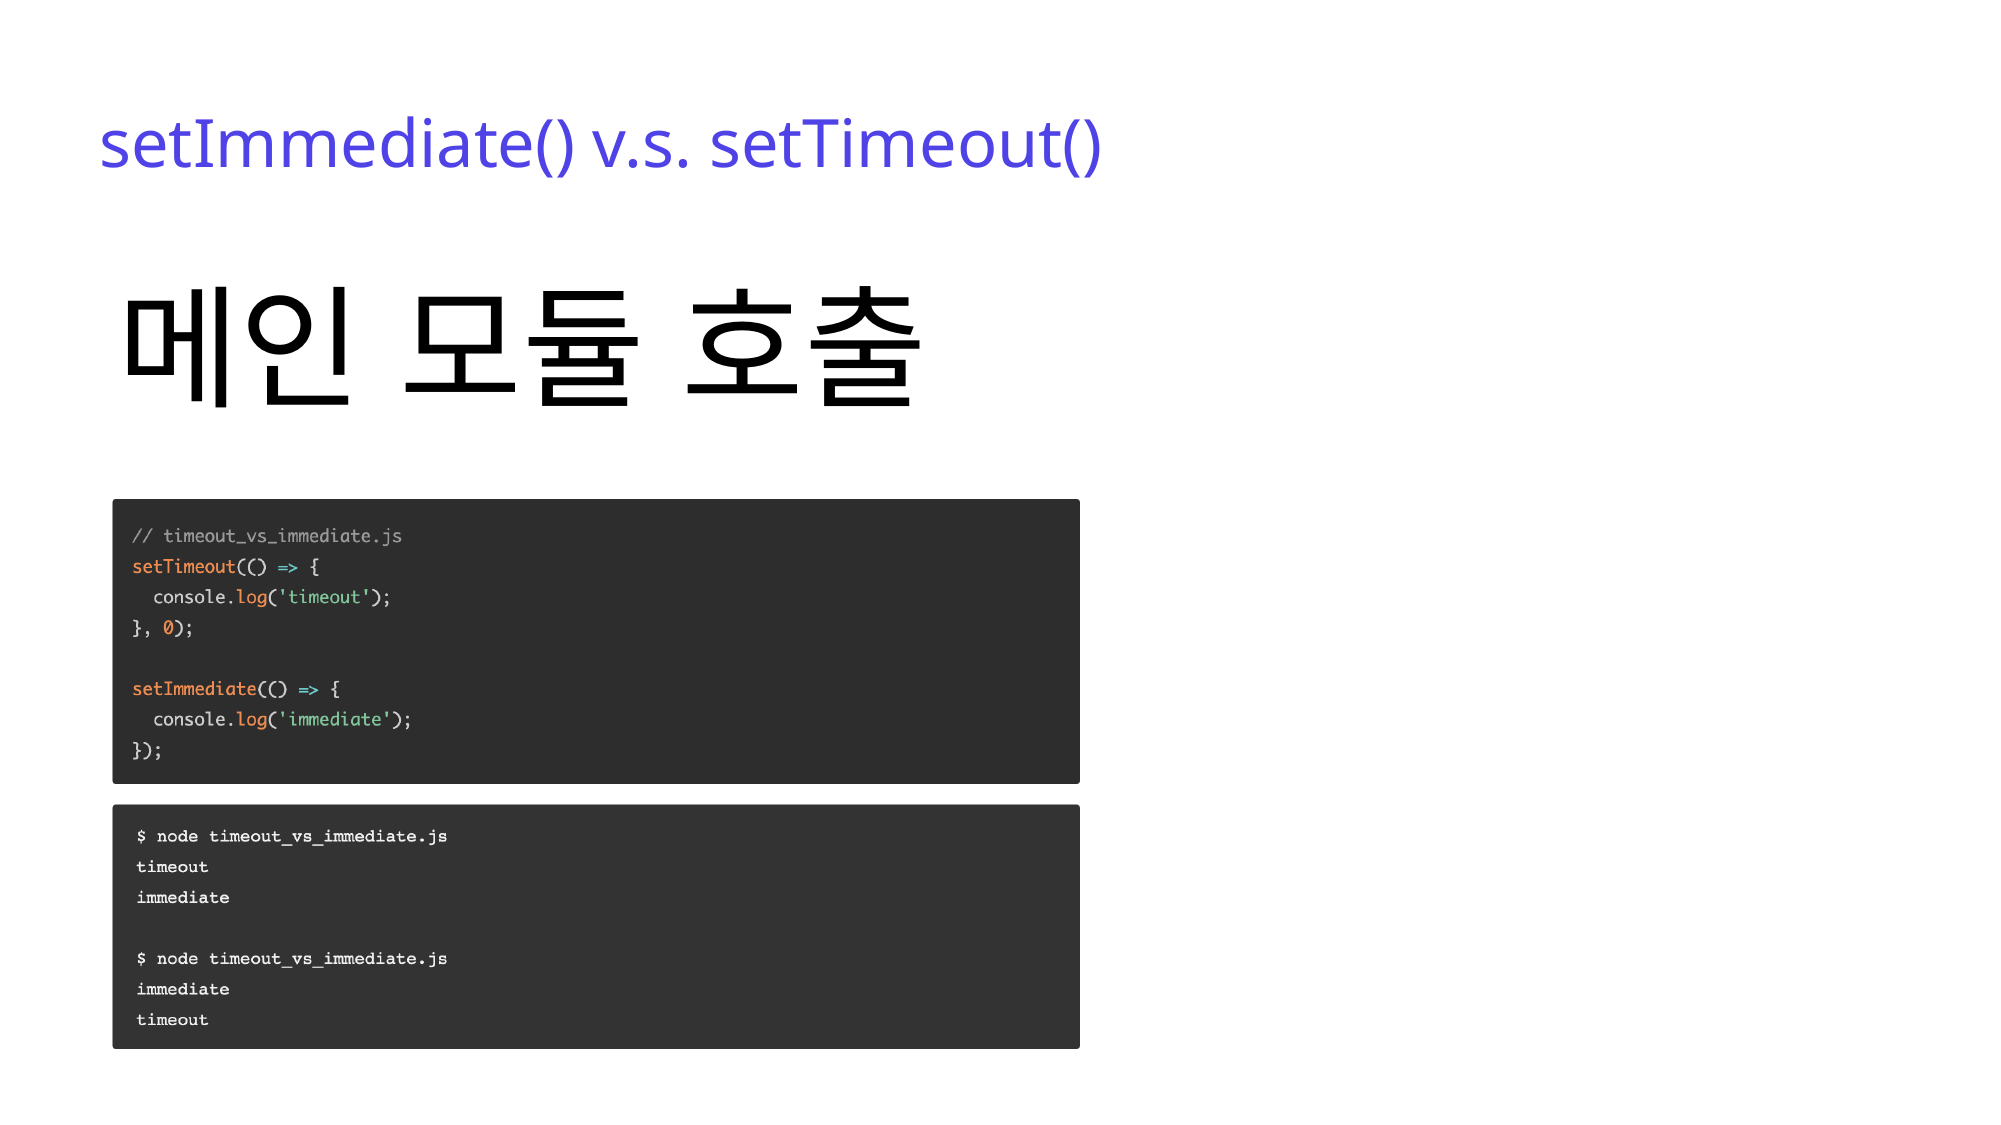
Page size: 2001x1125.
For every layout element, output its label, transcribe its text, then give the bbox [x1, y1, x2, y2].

text_box 메인 모듈 호출 [102, 257, 1709, 432]
text_box setImmediate() v.s. setTimeout() [84, 93, 1119, 189]
picture [70, 480, 1118, 1061]
